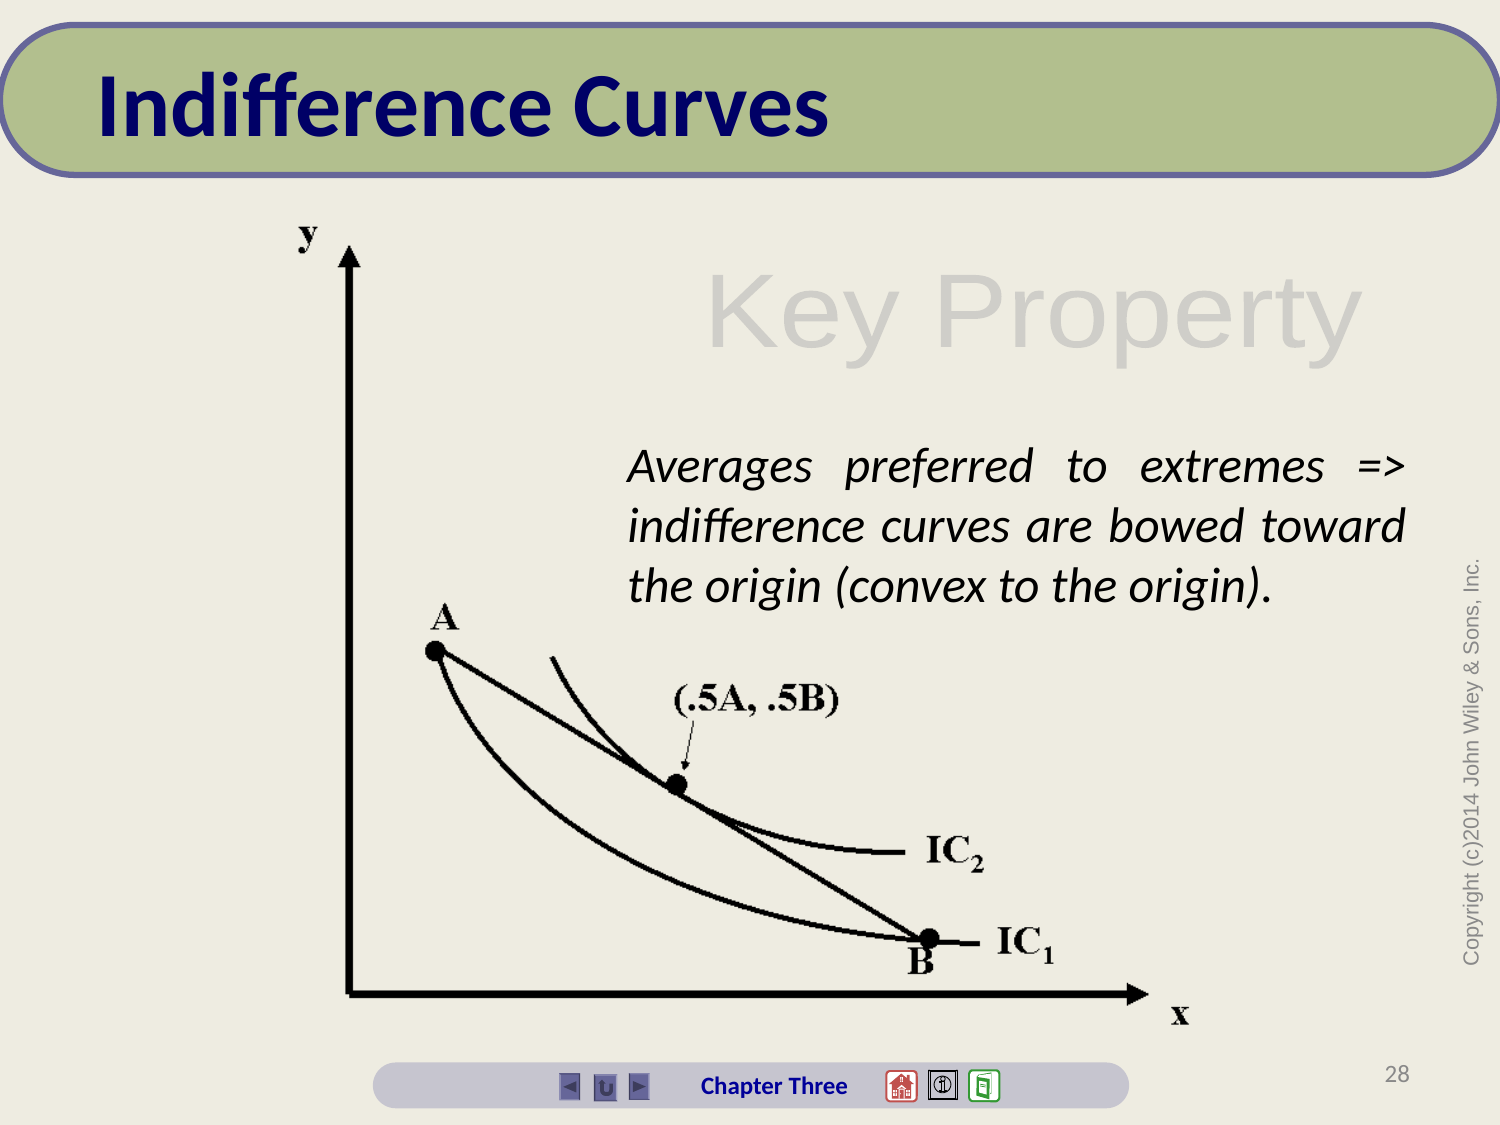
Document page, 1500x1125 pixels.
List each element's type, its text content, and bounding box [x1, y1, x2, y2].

text_box Averages preferred to extremes => indifference curves are bowed toward the origin (convex to the origin). [1206, 424, 1423, 620]
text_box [967, 1068, 1001, 1103]
picture [928, 1069, 958, 1101]
picture [592, 1073, 618, 1103]
footer Copyright (c)2014 John Wiley & Sons, Inc. [1440, 525, 1500, 1000]
slide_number 28 [1074, 1042, 1425, 1103]
picture [285, 199, 1203, 1040]
picture [628, 1072, 652, 1102]
text_box Chapter Three [686, 1062, 864, 1108]
text_box Indifference Curves [0, 24, 1500, 175]
text_box [372, 1062, 1130, 1109]
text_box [885, 1069, 919, 1103]
picture [557, 1072, 581, 1101]
